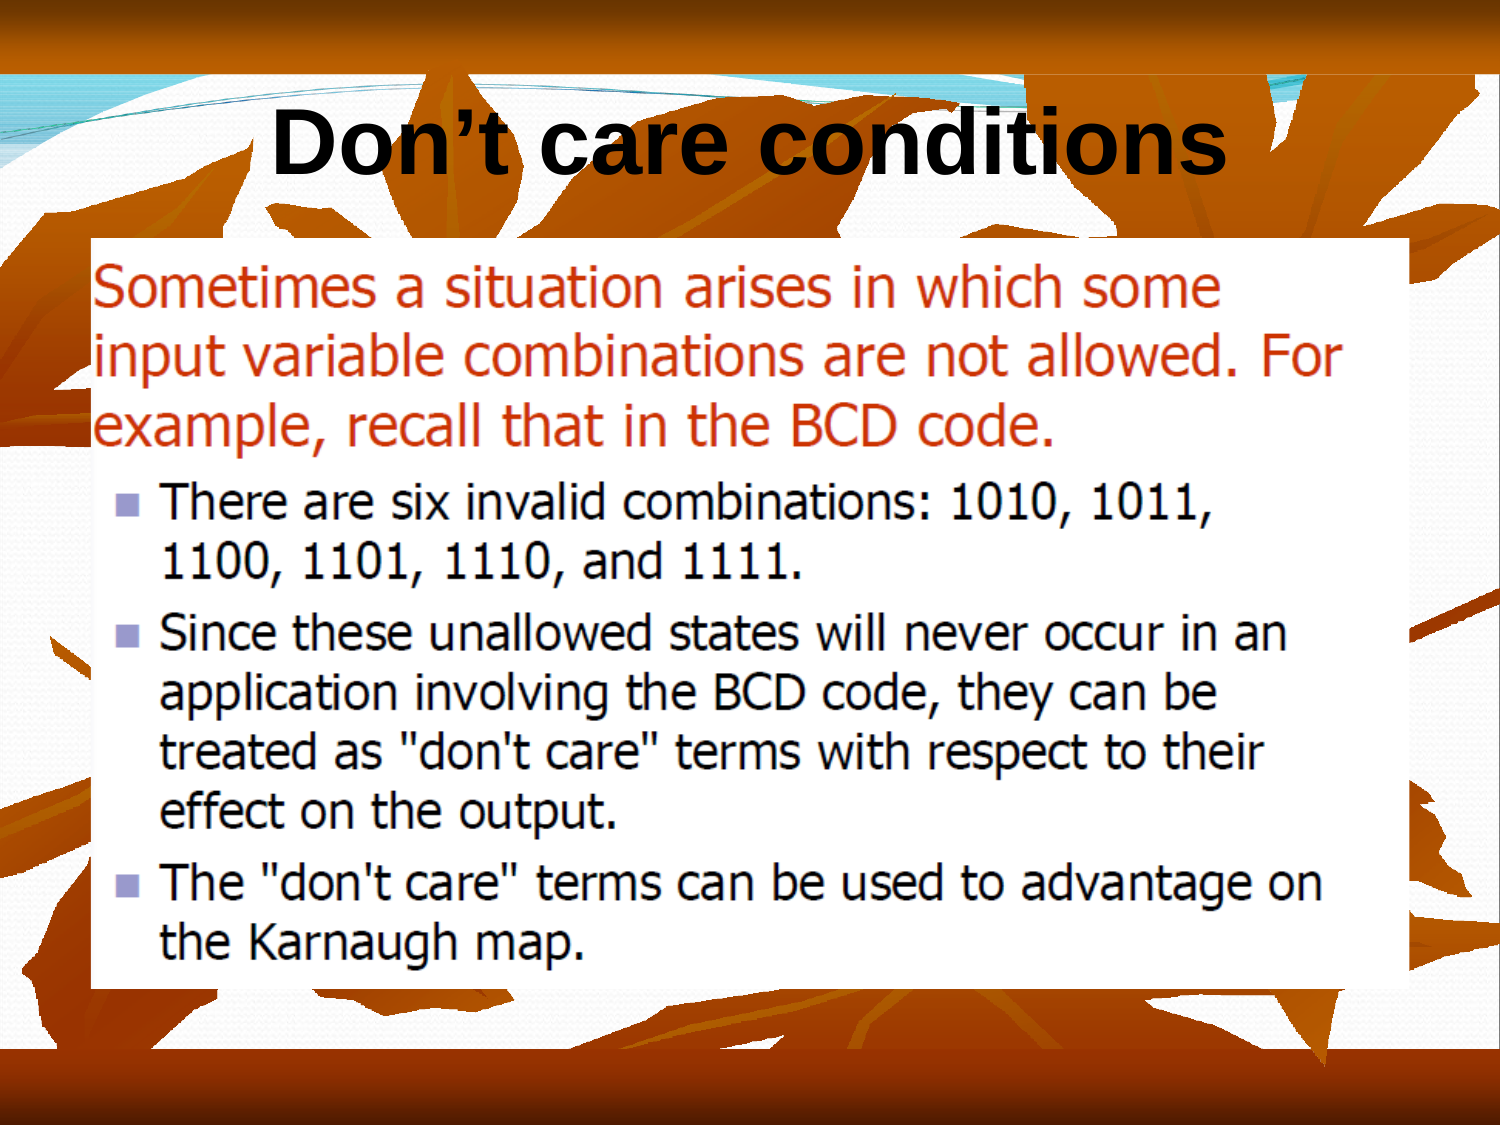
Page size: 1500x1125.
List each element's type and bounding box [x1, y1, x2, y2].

text_box [0, 0, 1500, 1125]
